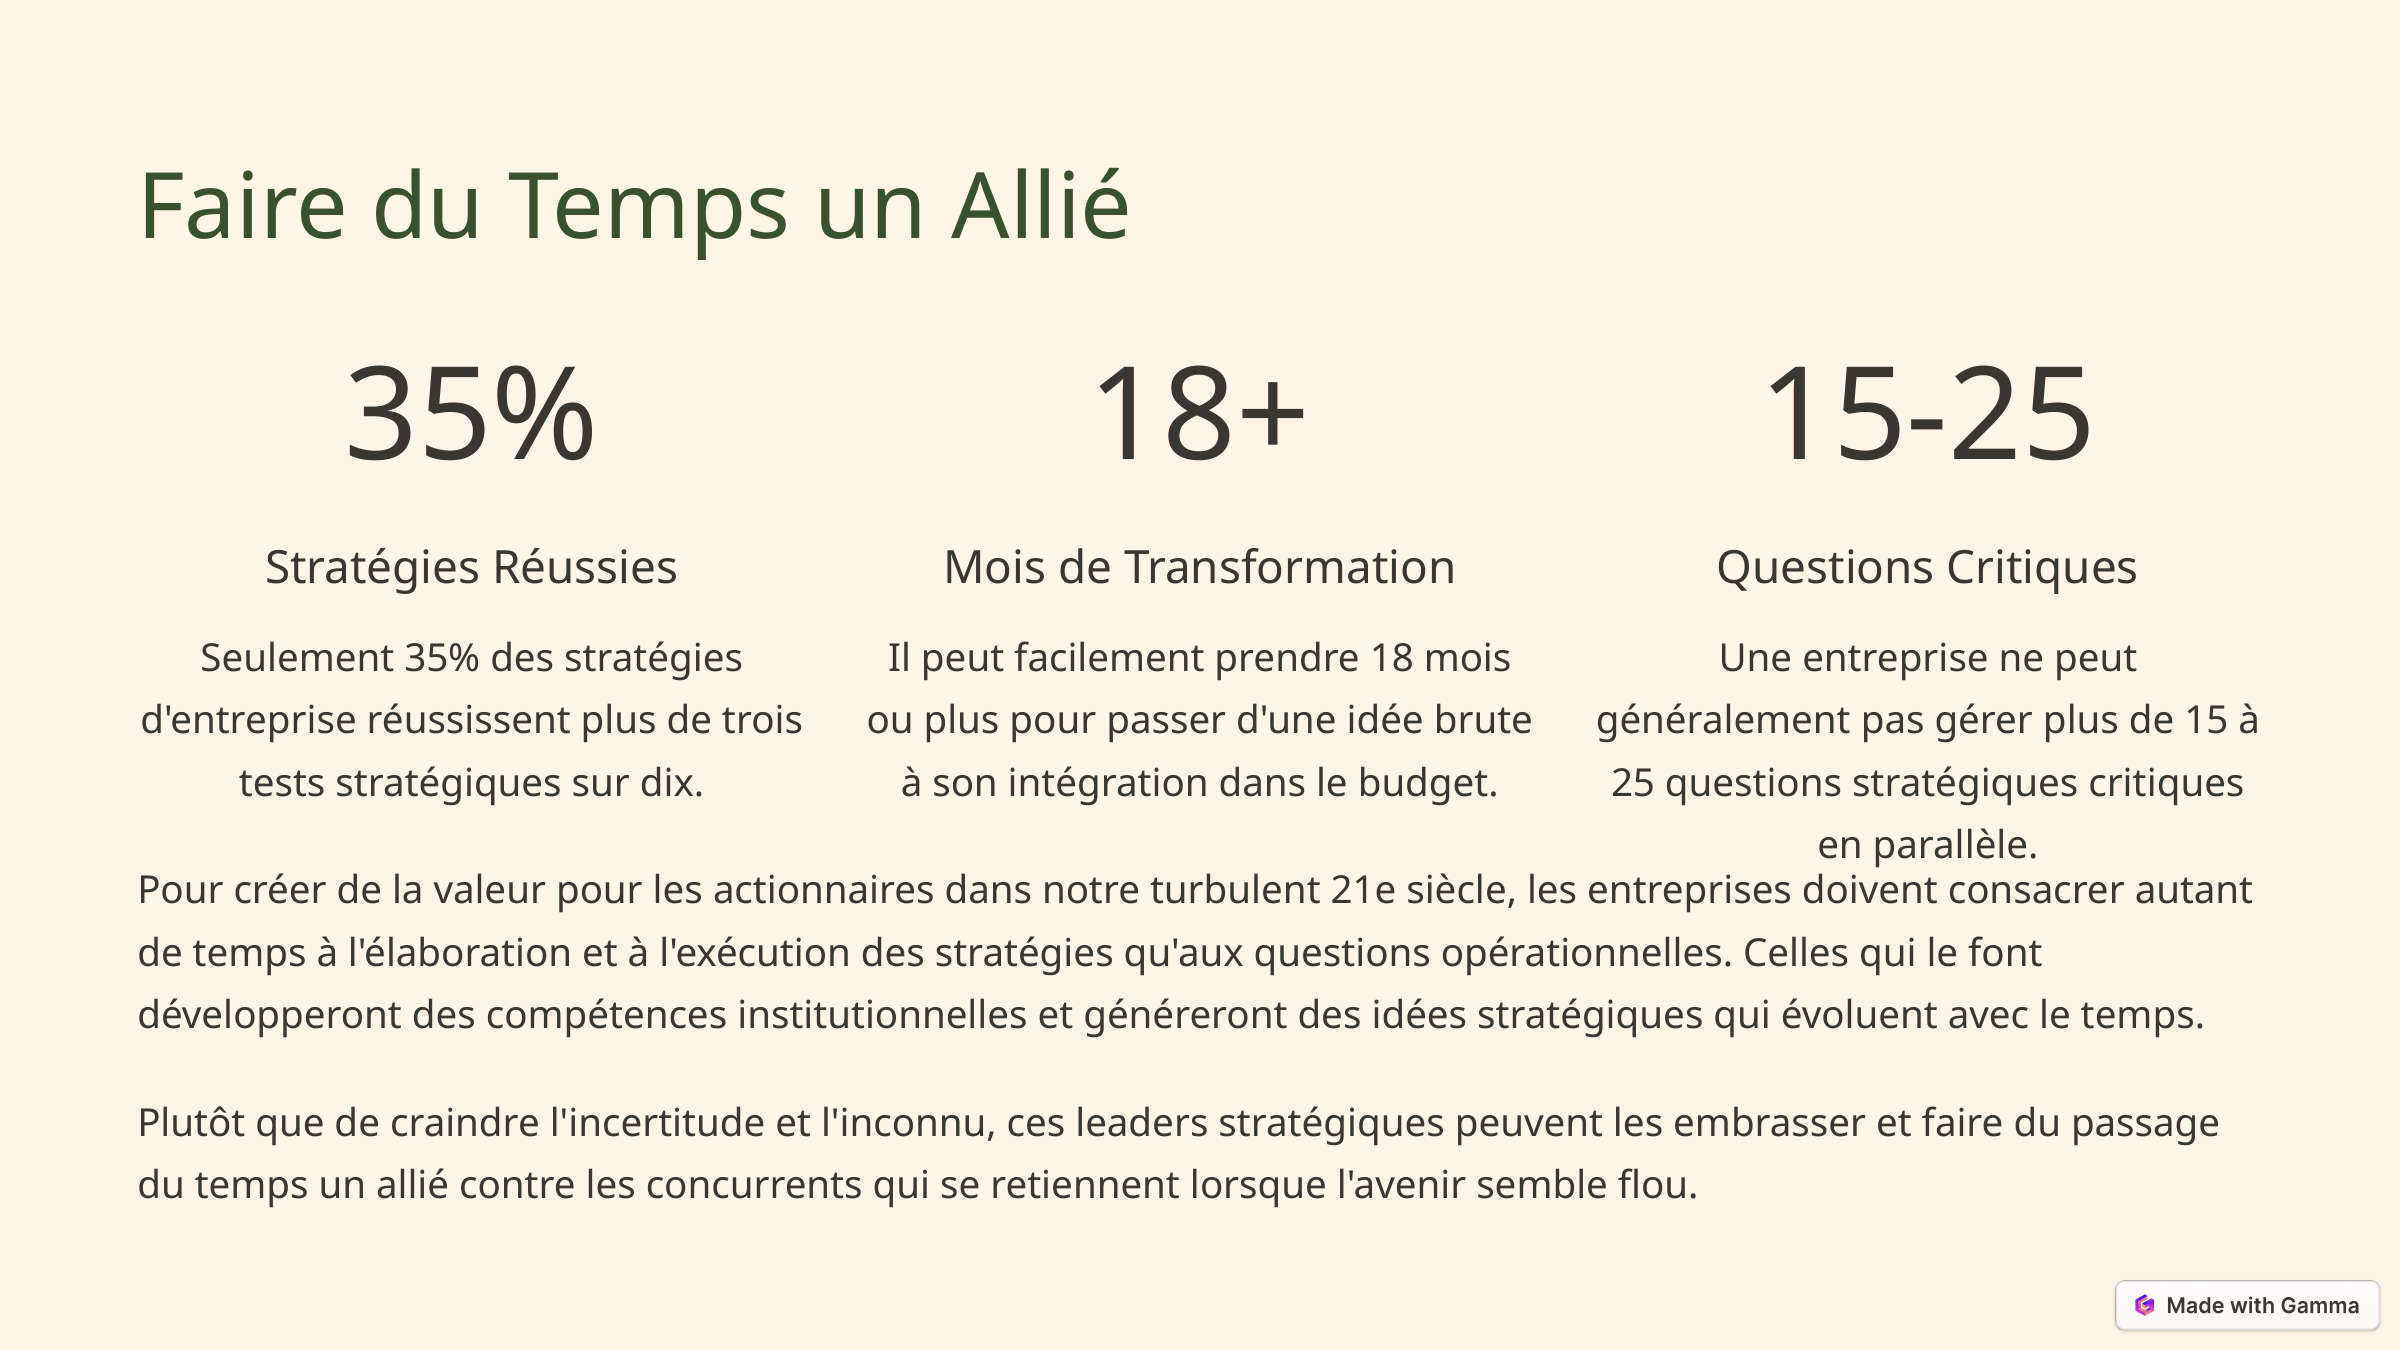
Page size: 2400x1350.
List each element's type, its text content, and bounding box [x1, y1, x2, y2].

text_box Une entreprise ne peut généralement pas gérer plus de 15 à 25 questions stratégiques critiques en parallèle. [1593, 616, 2263, 805]
text_box Mois de Transformation [942, 534, 1458, 593]
text_box Plutôt que de craindre l'incertitude et l'inconnu, ces leaders stratégiques peuvent les embrasser et faire du passage du temps un allié contre les concurrents qui se retiennent lorsque l'avenir semble flou. [137, 1081, 2263, 1208]
text_box 15-25 [1593, 356, 2263, 486]
picture [2106, 1271, 2389, 1339]
text_box Seulement 35% des stratégies d'entreprise réussissent plus de trois tests stratégiques sur dix. [137, 616, 807, 805]
text_box Questions Critiques [1697, 534, 2159, 593]
text_box 18+ [865, 356, 1535, 486]
text_box Pour créer de la valeur pour les actionnaires dans notre turbulent 21e siècle, les entreprises doivent consacrer autant de temps à l'élaboration et à l'exécution des stratégies qu'aux questions opérationnelles. Celles qui le font développeront des compétences institutionnelles et généreront des idées stratégiques qui évoluent avec le temps. [137, 848, 2263, 1038]
text_box Il peut facilement prendre 18 mois ou plus pour passer d'une idée brute à son intégration dans le budget. [865, 616, 1535, 805]
text_box Stratégies Réussies [241, 534, 703, 593]
text_box 35% [137, 356, 807, 486]
text_box Faire du Temps un Allié [137, 142, 1136, 259]
